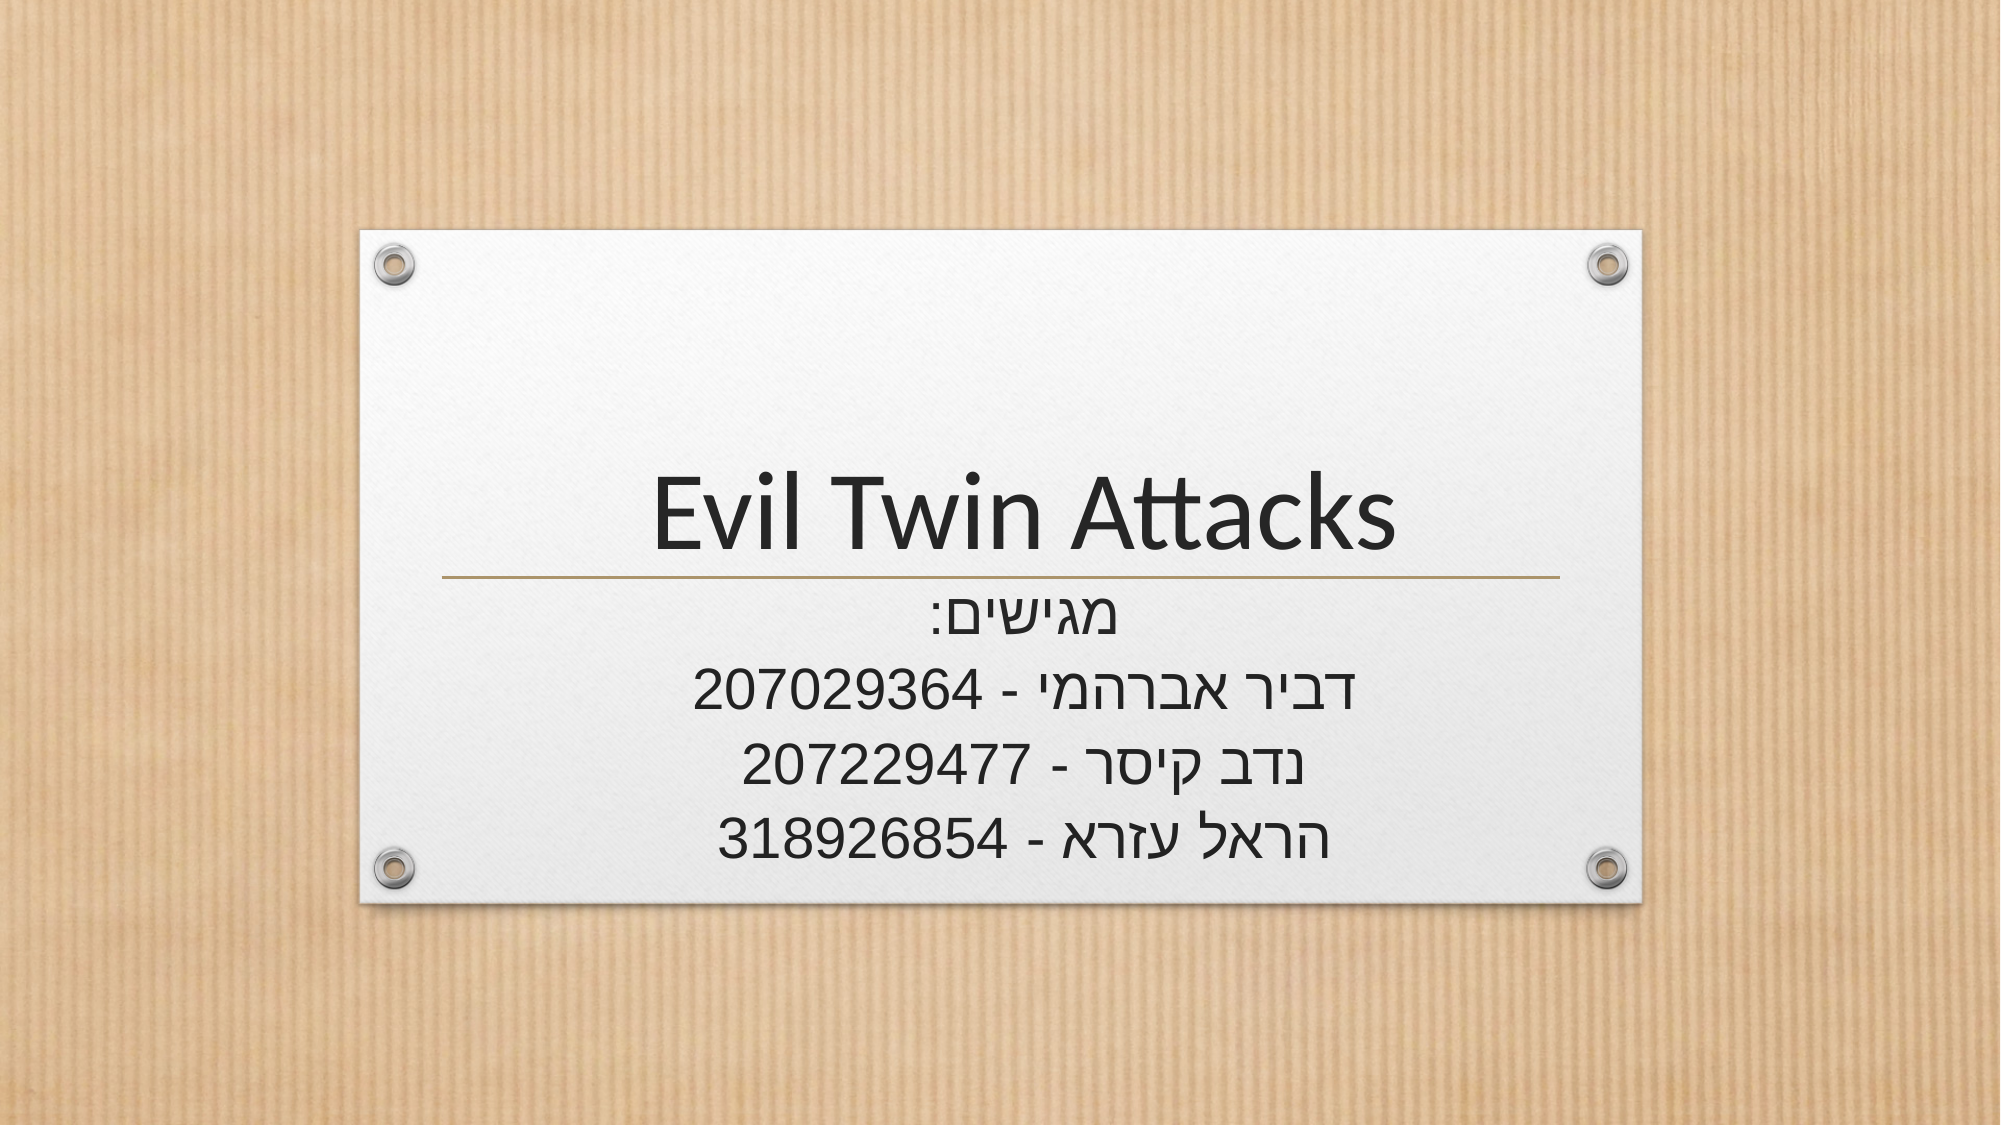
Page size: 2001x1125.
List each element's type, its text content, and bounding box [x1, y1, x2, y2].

picture [0, 0, 2001, 1125]
title Evil Twin Attacks מגישים: דביר אברהמי - 207029364 נדב קיסר - 207229477 הראל עזרא - 318926854 [131, 80, 1918, 879]
